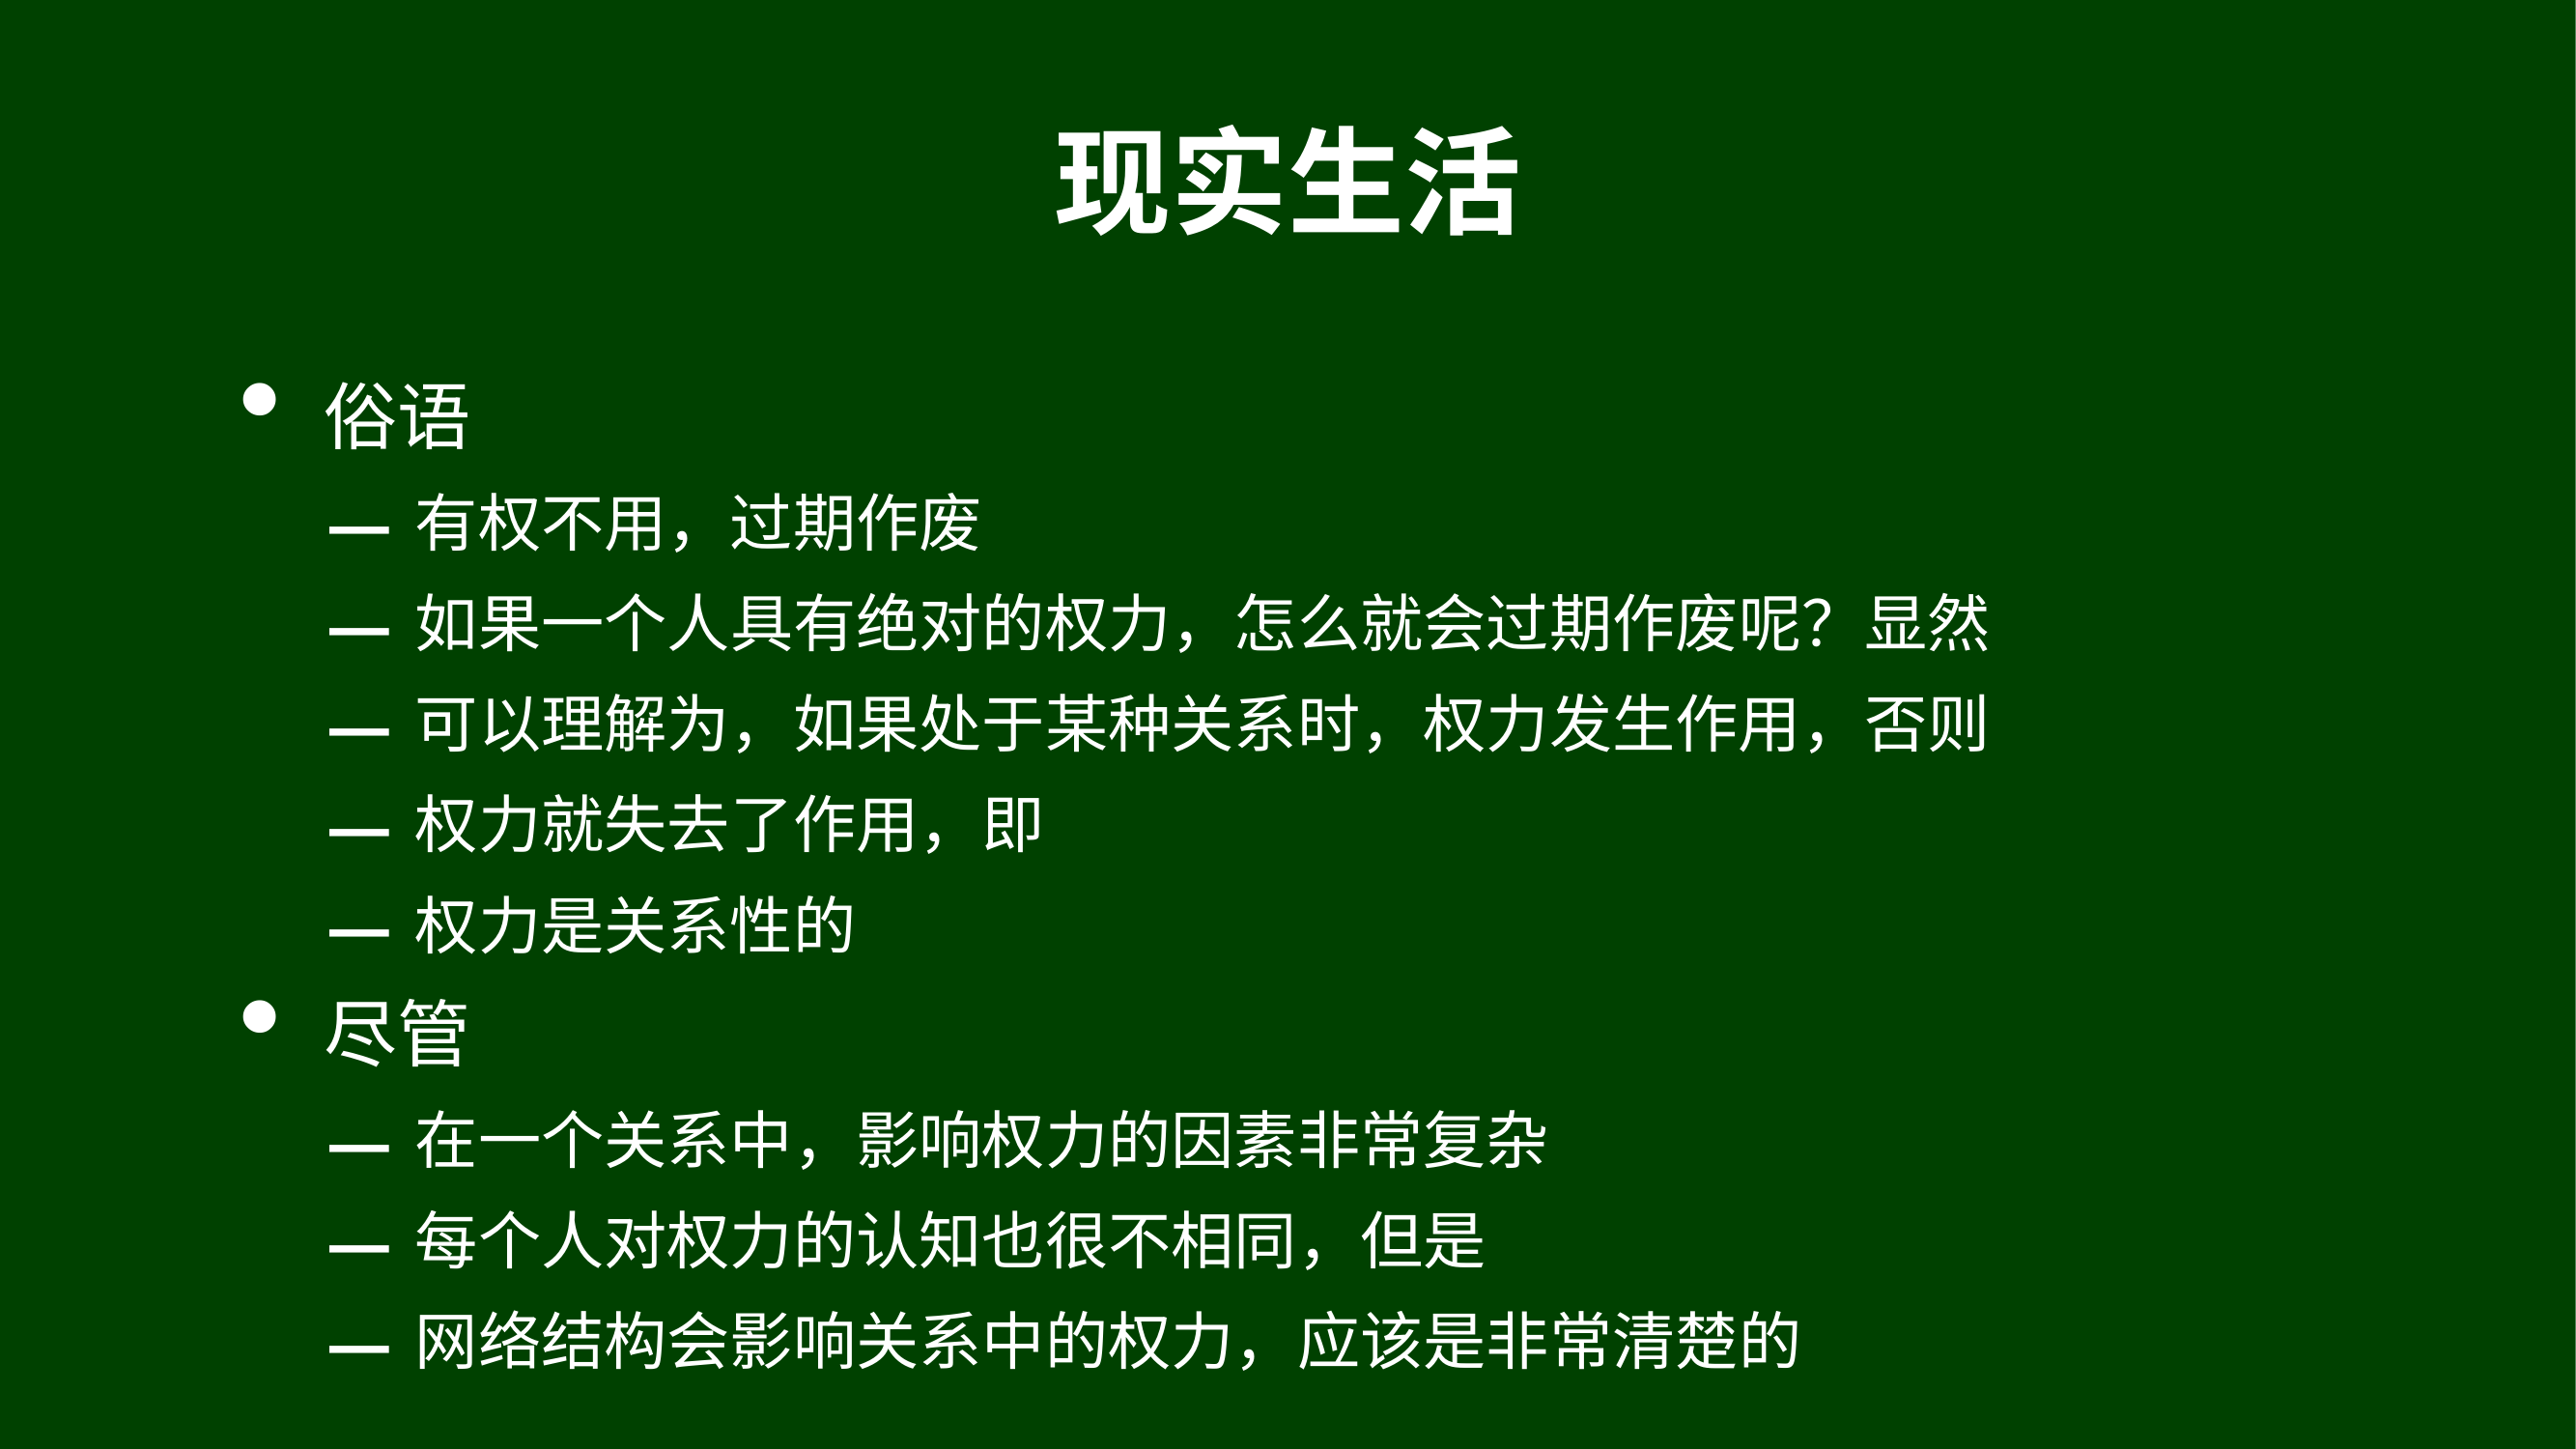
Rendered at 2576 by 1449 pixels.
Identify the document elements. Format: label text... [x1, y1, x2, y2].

list 俗语 有权不用，过期作废 如果一个人具有绝对的权力，怎么就会过期作废呢？显然 可以理解为，如果处于某种关系时，权力发生作用，否则 权力就失去了作用，即 权力是关系性的 尽管 在一个关系中，影响权力的因素非常复杂 每个人对权力的认知也很不相同，但是 网络结构会影响关系中的权力，应该是非常清楚的 [215, 360, 2356, 1378]
title 现实生活 [127, 18, 2448, 339]
